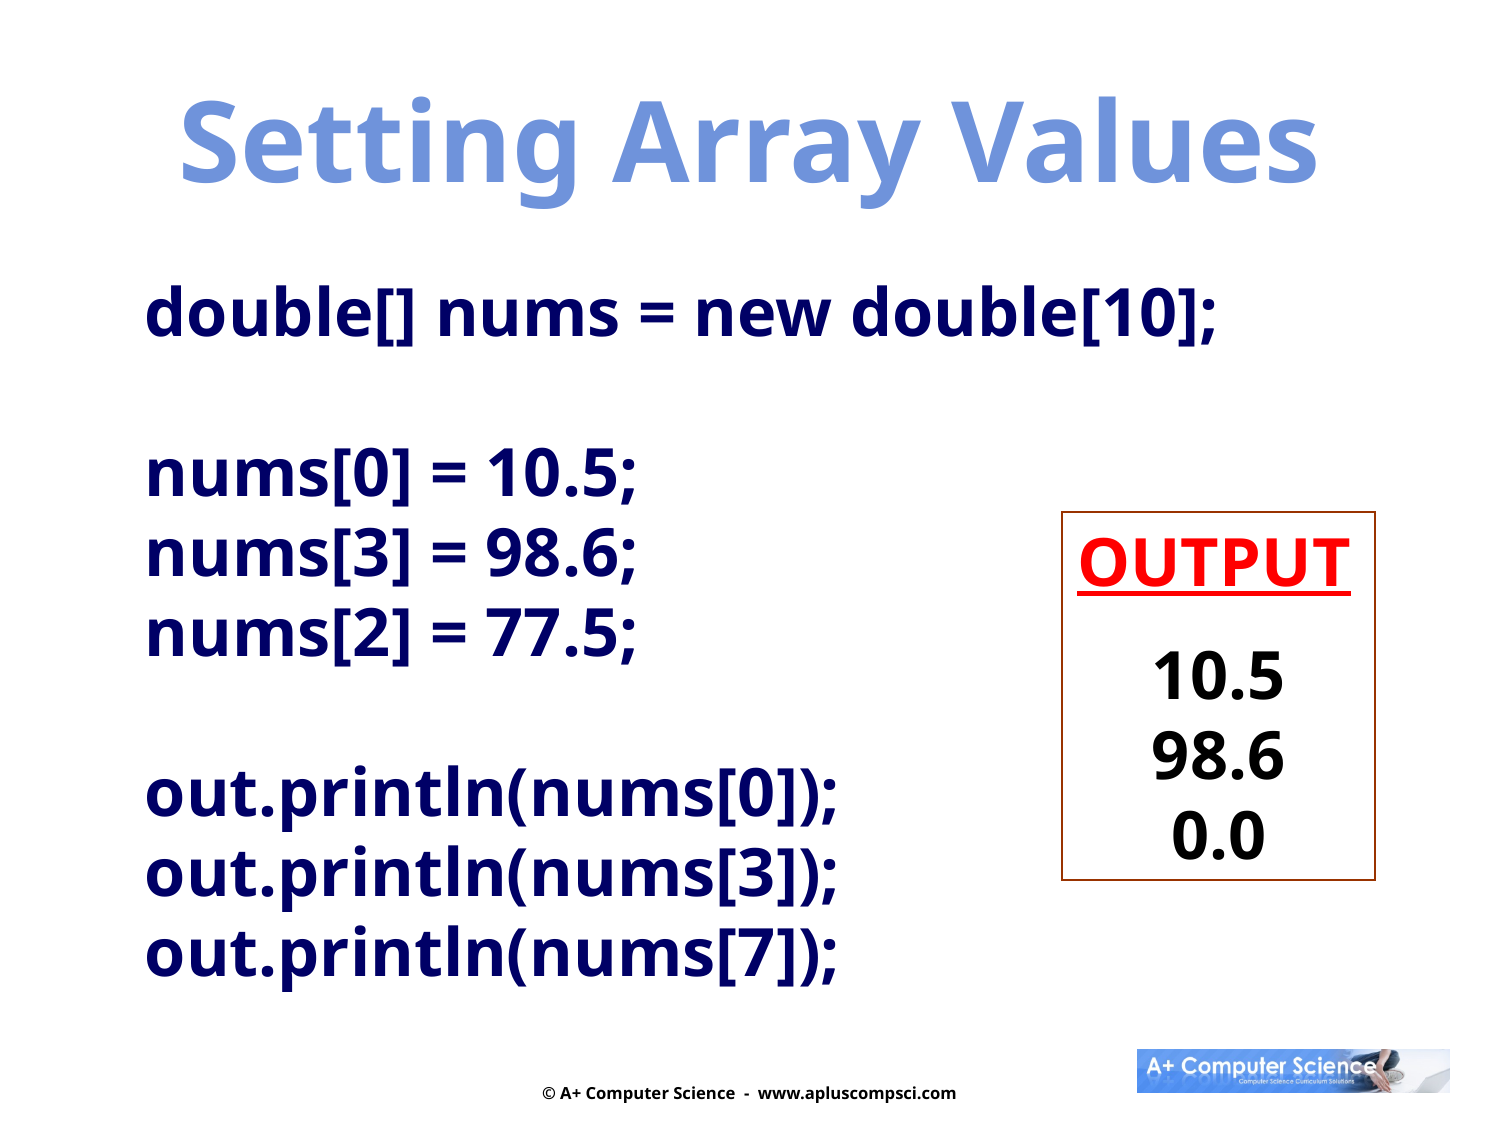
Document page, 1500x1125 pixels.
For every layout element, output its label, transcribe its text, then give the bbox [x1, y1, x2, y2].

text_box Setting Array Values [0, 62, 1500, 213]
text_box double[] nums = new double[10]; nums[0] = 10.5; nums[3] = 98.6; nums[2] = 77.5; out.println(nums[0]); out.println(nums[3]); out.println(nums[7]); [112, 262, 1350, 1078]
picture [1137, 1049, 1450, 1093]
text_box OUTPUT 10.5 98.6 0.0 [1062, 512, 1375, 881]
footer © A+ Computer Science - www.apluscompsci.com [512, 1078, 988, 1101]
